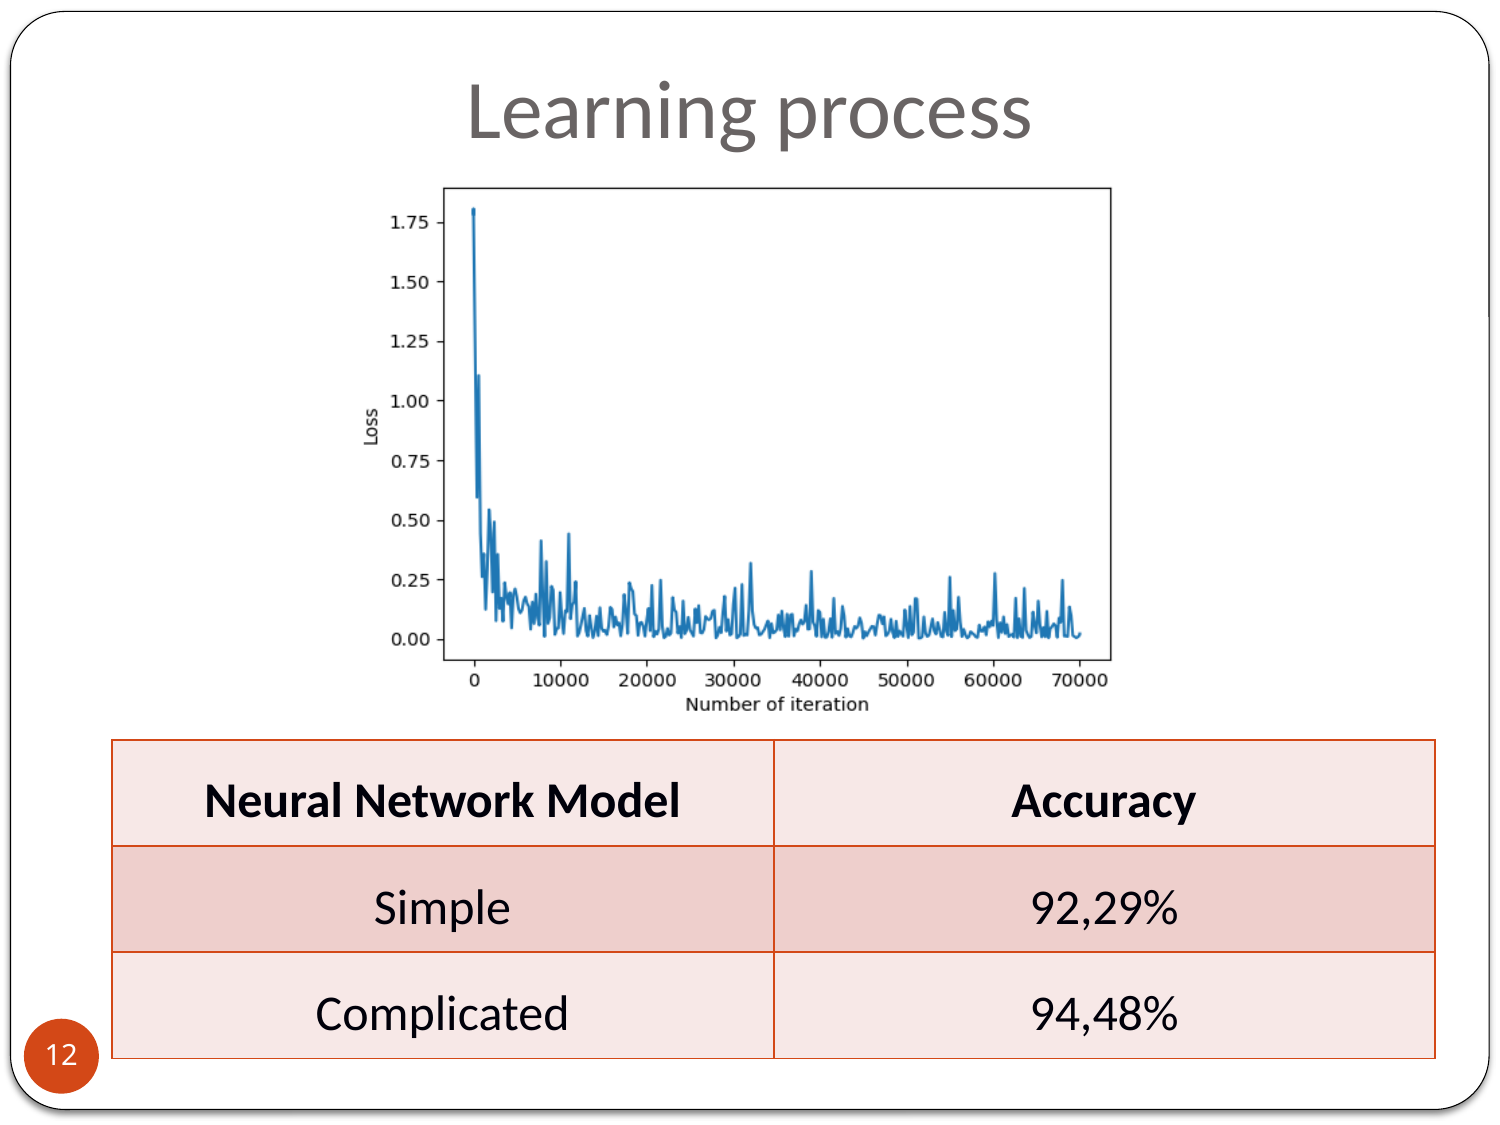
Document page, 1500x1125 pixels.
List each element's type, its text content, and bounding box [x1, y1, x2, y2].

slide_number 12 [23, 1018, 99, 1094]
table_header Accuracy [775, 741, 1434, 845]
title Learning process [17, 30, 1483, 171]
table_cell 92,29% [775, 847, 1434, 951]
picture [359, 184, 1117, 717]
table_cell Complicated [113, 953, 773, 1058]
table_cell Simple [113, 847, 773, 951]
table_cell 94,48% [775, 953, 1434, 1058]
table_header Neural Network Model [113, 741, 773, 845]
